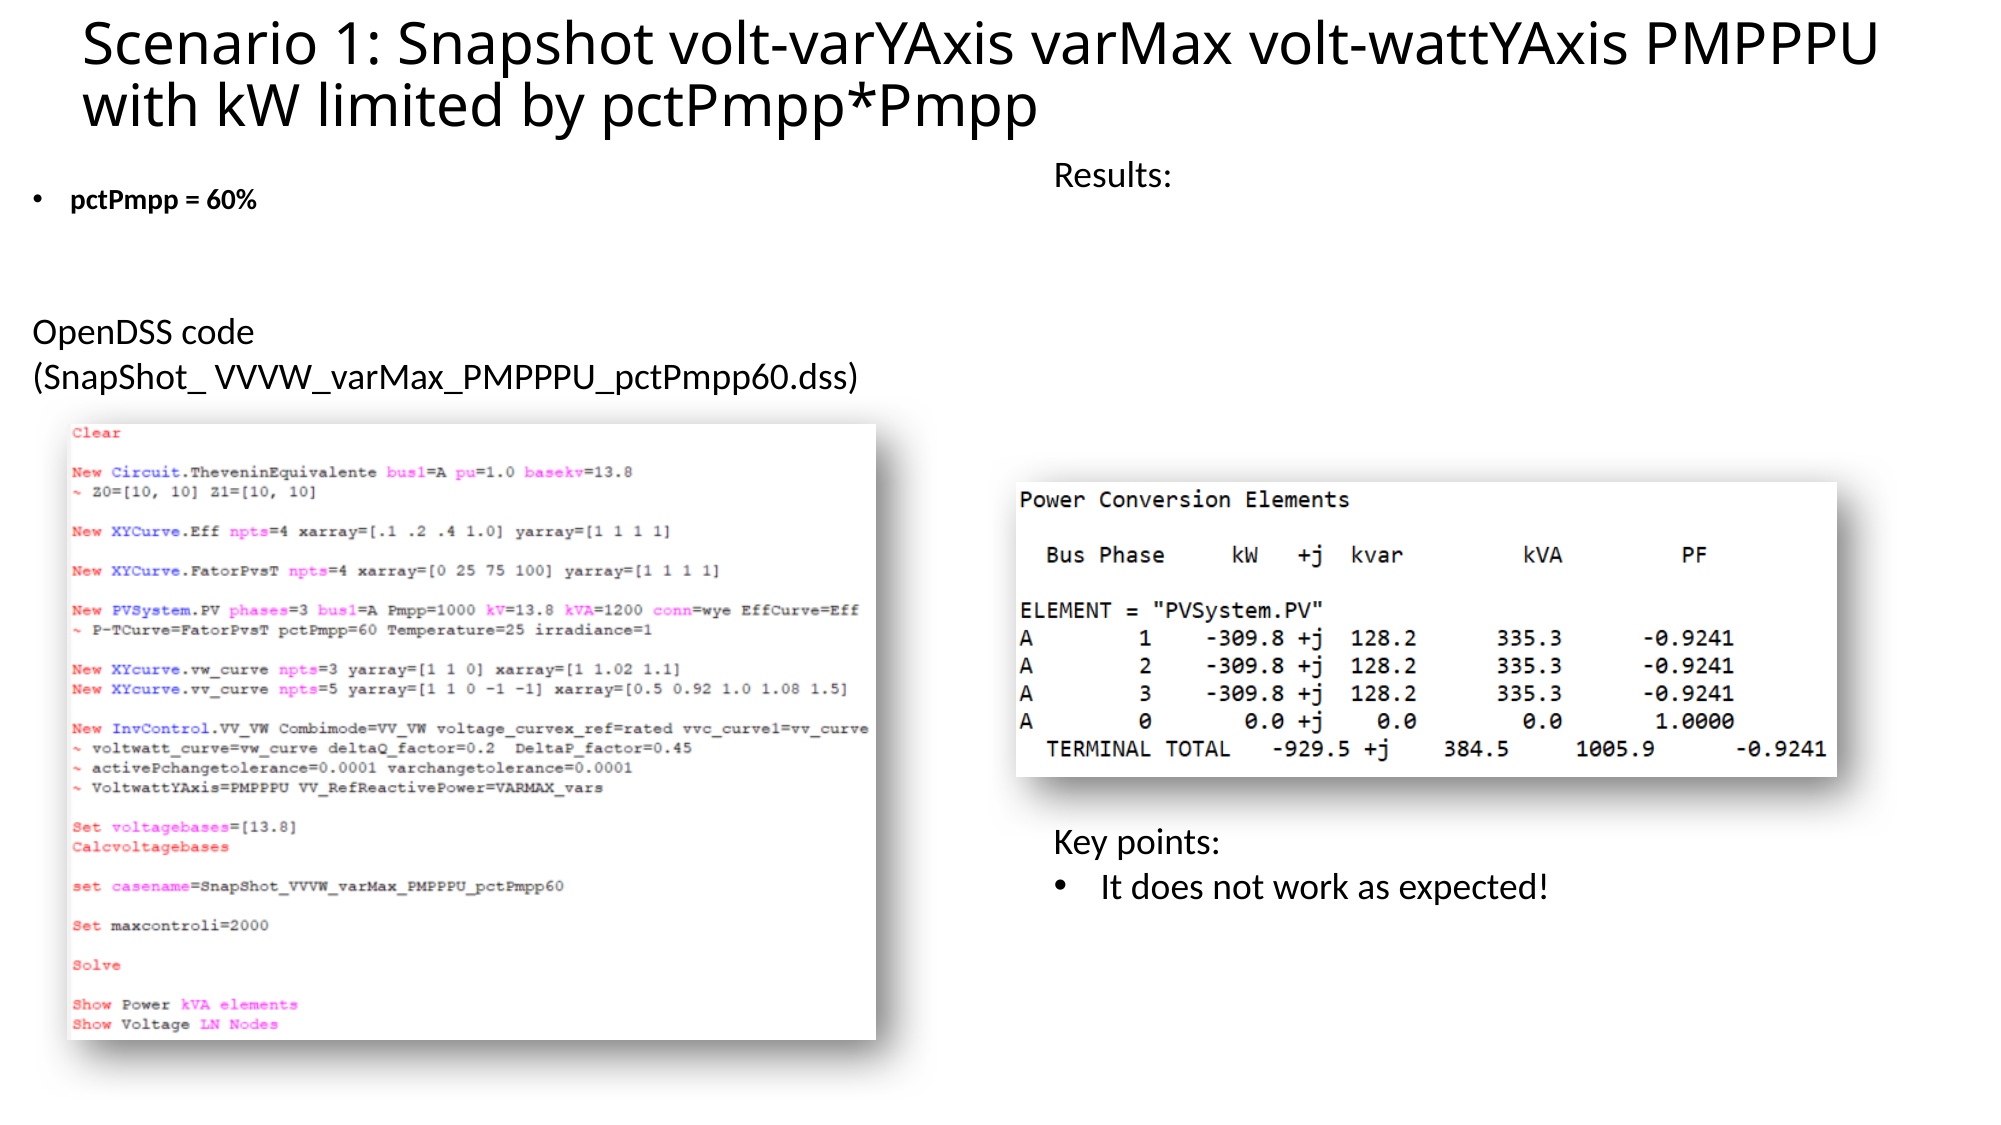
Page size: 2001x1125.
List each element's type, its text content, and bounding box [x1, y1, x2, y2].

text_box OpenDSS code (SnapShot_ VVVW_varMax_PMPPPU_pctPmpp60.dss) [472, 299, 905, 405]
picture [1016, 482, 1837, 778]
text_box Results: [1038, 142, 1950, 203]
text_box Key points: It does not work as expected! [1038, 809, 1950, 959]
list pctPmpp = 60% [17, 176, 472, 460]
picture [67, 424, 876, 1040]
title Scenario 1: Snapshot volt-varYAxis varMax volt-wattYAxis PMPPPU with kW limited by pctPmpp*Pmpp [67, 0, 1966, 157]
